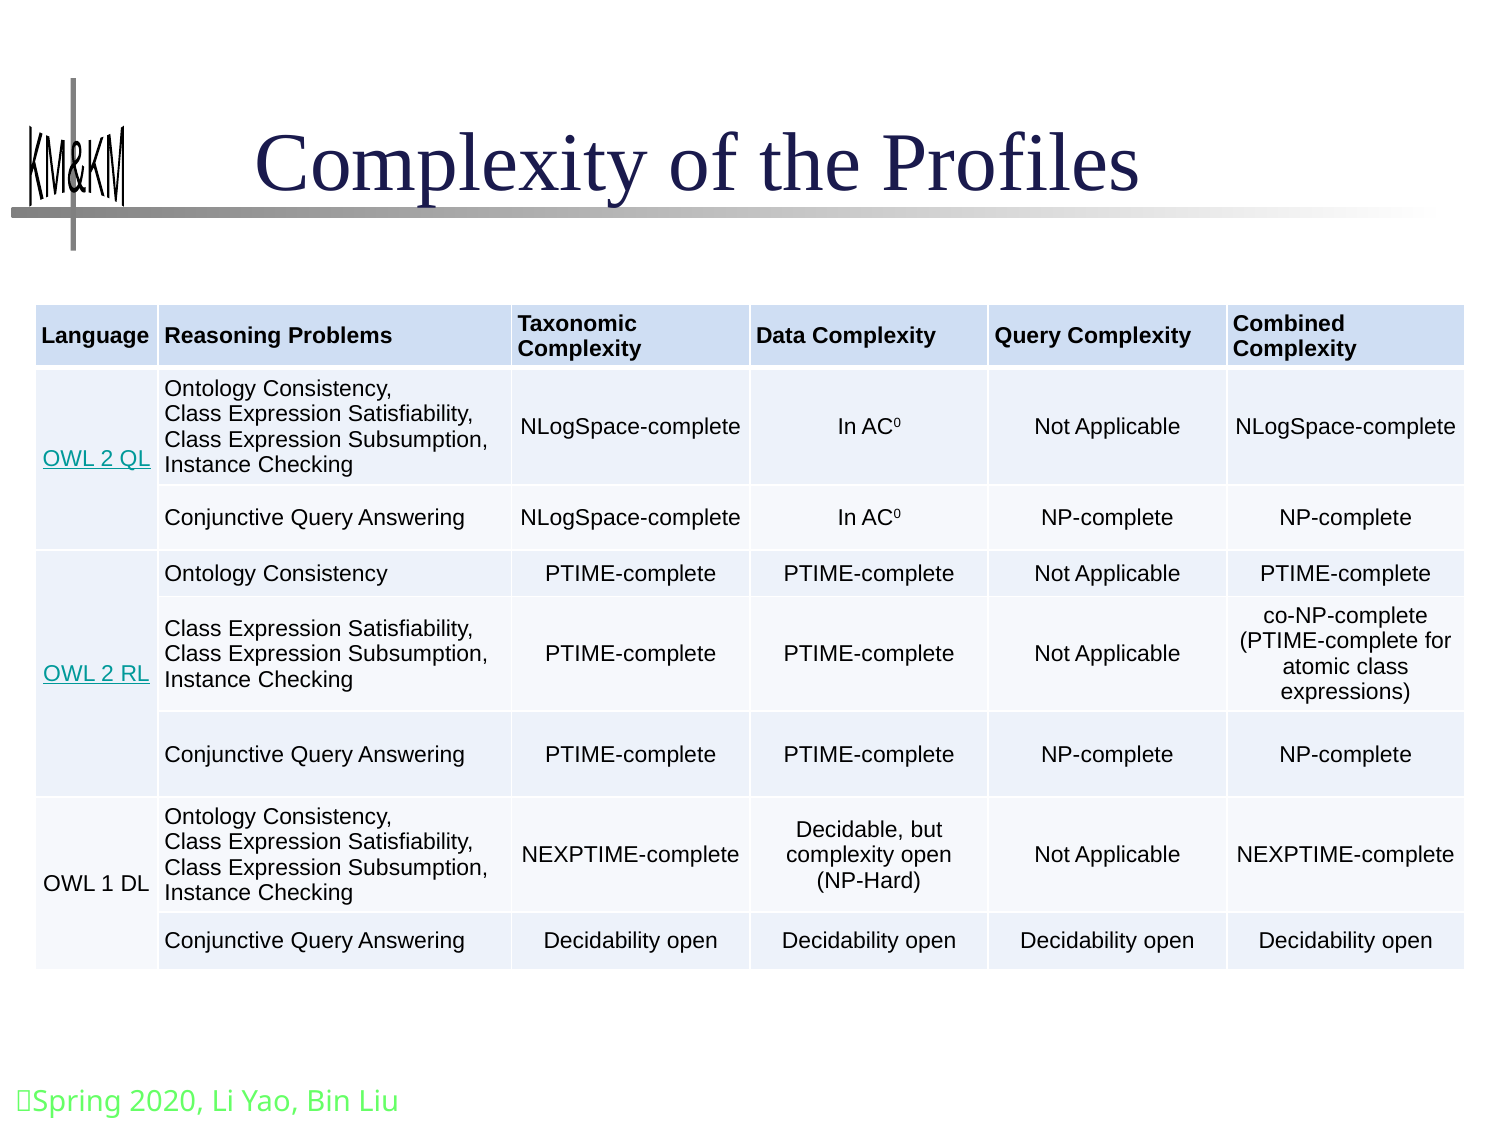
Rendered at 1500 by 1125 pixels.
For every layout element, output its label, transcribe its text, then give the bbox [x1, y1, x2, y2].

table_cell Ontology Consistency [159, 551, 511, 596]
table_cell Not Applicable [989, 597, 1226, 710]
table_cell NP-complete [989, 712, 1226, 796]
table_cell Decidability open [989, 913, 1226, 969]
table_cell Ontology Consistency, Class Expression Satisfiability, Class Expression Subsumption, Instance Checking [159, 370, 511, 484]
table_cell NP-complete [1228, 486, 1464, 549]
table_cell NP-complete [1228, 712, 1464, 796]
table_cell Not Applicable [989, 551, 1226, 596]
table_cell In AC0 [751, 486, 987, 549]
table_cell OWL 2 QL [36, 370, 157, 549]
table_cell In AC0 [751, 370, 987, 484]
table_header Data Complexity [751, 305, 987, 365]
table_header Taxonomic Complexity [512, 305, 749, 365]
table_cell NP-complete [989, 486, 1226, 549]
table_cell Class Expression Satisfiability, Class Expression Subsumption, Instance Checking [159, 597, 511, 710]
table_cell Not Applicable [989, 370, 1226, 484]
table_cell PTIME-complete [512, 597, 749, 710]
table_cell NLogSpace-complete [512, 370, 749, 484]
table_cell PTIME-complete [751, 551, 987, 596]
table_cell NLogSpace-complete [1228, 370, 1464, 484]
table_cell Decidability open [512, 913, 749, 969]
table_cell Not Applicable [989, 798, 1226, 911]
table_cell Conjunctive Query Answering [159, 486, 511, 549]
table_cell PTIME-complete [751, 712, 987, 796]
table_cell PTIME-complete [1228, 551, 1464, 596]
table_cell OWL 1 DL [36, 798, 157, 969]
table_cell PTIME-complete [751, 597, 987, 710]
table_header Combined Complexity [1228, 305, 1464, 365]
table_cell PTIME-complete [512, 712, 749, 796]
table_cell PTIME-complete [512, 551, 749, 596]
table_cell NLogSpace-complete [512, 486, 749, 549]
table_cell NEXPTIME-complete [512, 798, 749, 911]
table_cell Decidability open [1228, 913, 1464, 969]
table_cell co-NP-complete (PTIME-complete for atomic class expressions) [1228, 597, 1464, 710]
table_cell NEXPTIME-complete [1228, 798, 1464, 911]
table_cell Decidability open [751, 913, 987, 969]
table_header Language [36, 305, 157, 365]
table_cell OWL 2 RL [36, 551, 157, 796]
table_header Query Complexity [989, 305, 1226, 365]
table_cell Conjunctive Query Answering [159, 913, 511, 969]
table_cell Decidable, but complexity open (NP-Hard) [751, 798, 987, 911]
table_header Reasoning Problems [159, 305, 511, 365]
table_cell Ontology Consistency, Class Expression Satisfiability, Class Expression Subsumption, Instance Checking [159, 798, 511, 911]
table_cell Conjunctive Query Answering [159, 712, 511, 796]
title Complexity of the Profiles [239, 112, 1500, 203]
